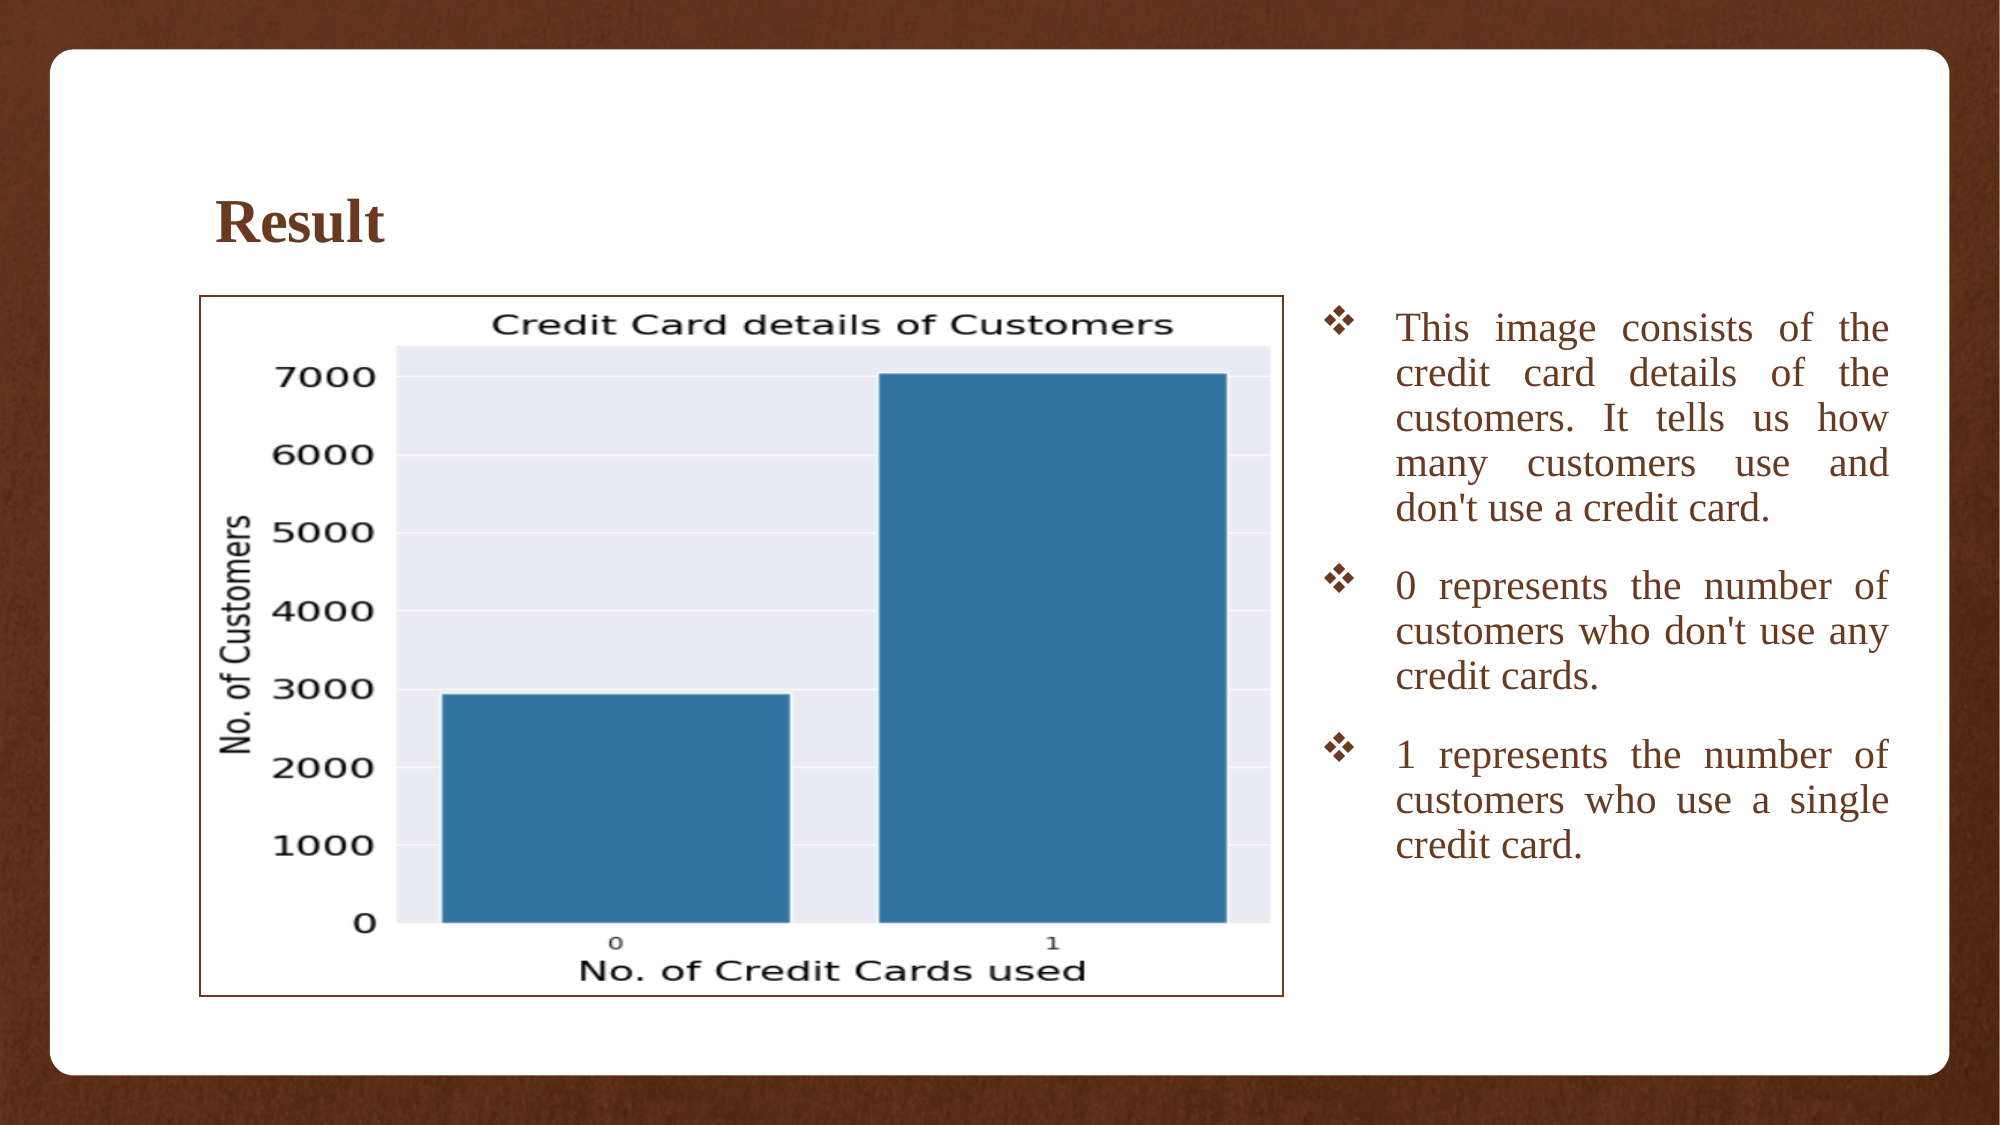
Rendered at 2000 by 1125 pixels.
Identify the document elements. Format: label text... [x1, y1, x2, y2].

picture [206, 305, 1279, 989]
title Result [199, 165, 465, 263]
list This image consists of the credit card details of the customers. It tells us how many customers use and don't use a credit card. 0 represents the number of customers who don't use any credit cards. 1 represents the number of customers who use a single credit card. [1305, 297, 1906, 981]
